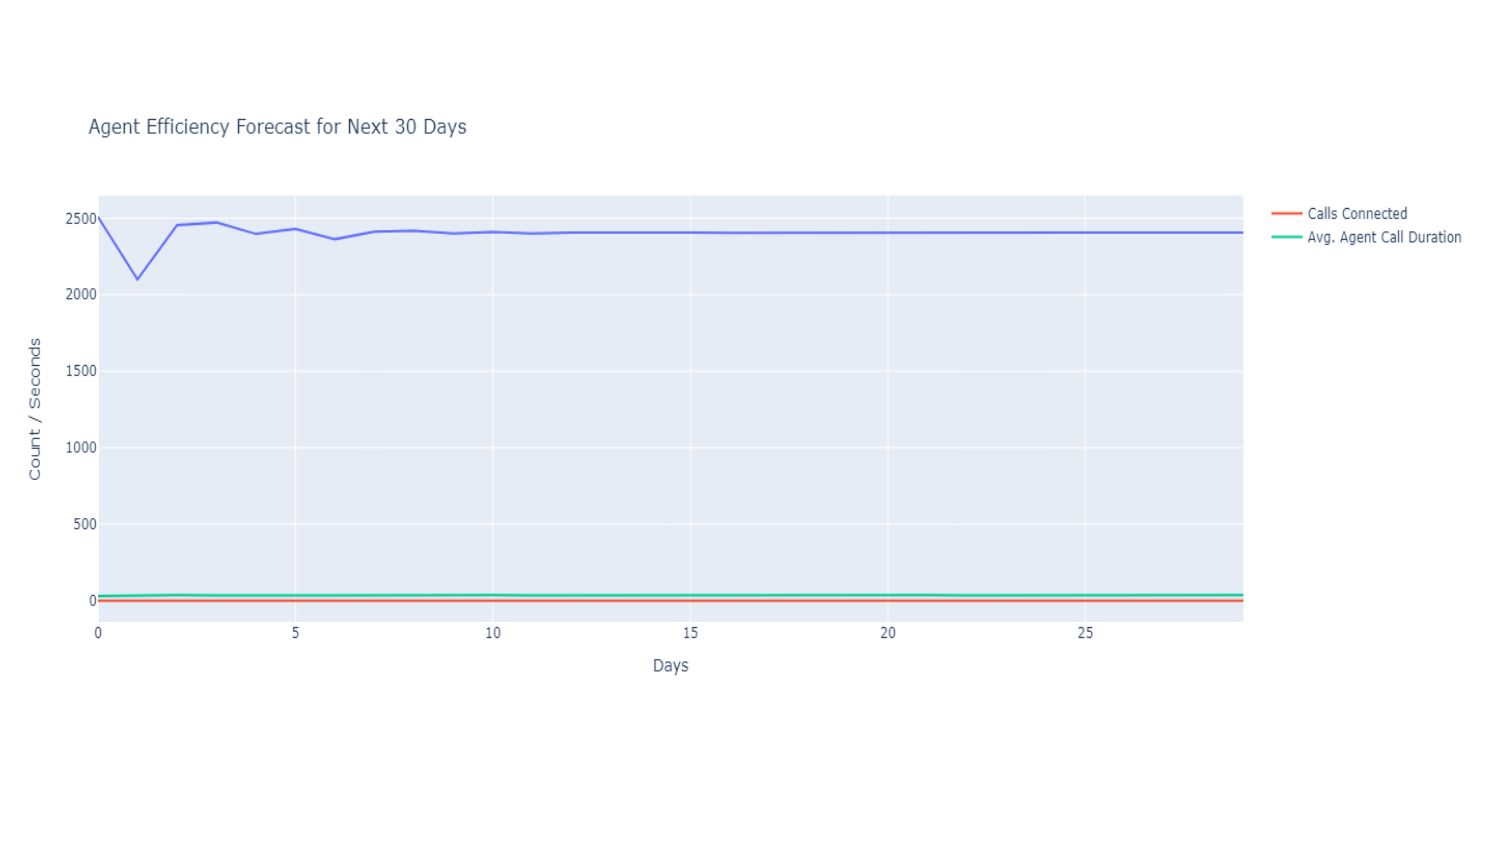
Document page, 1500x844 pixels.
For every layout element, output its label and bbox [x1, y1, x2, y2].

picture [15, 72, 1480, 722]
